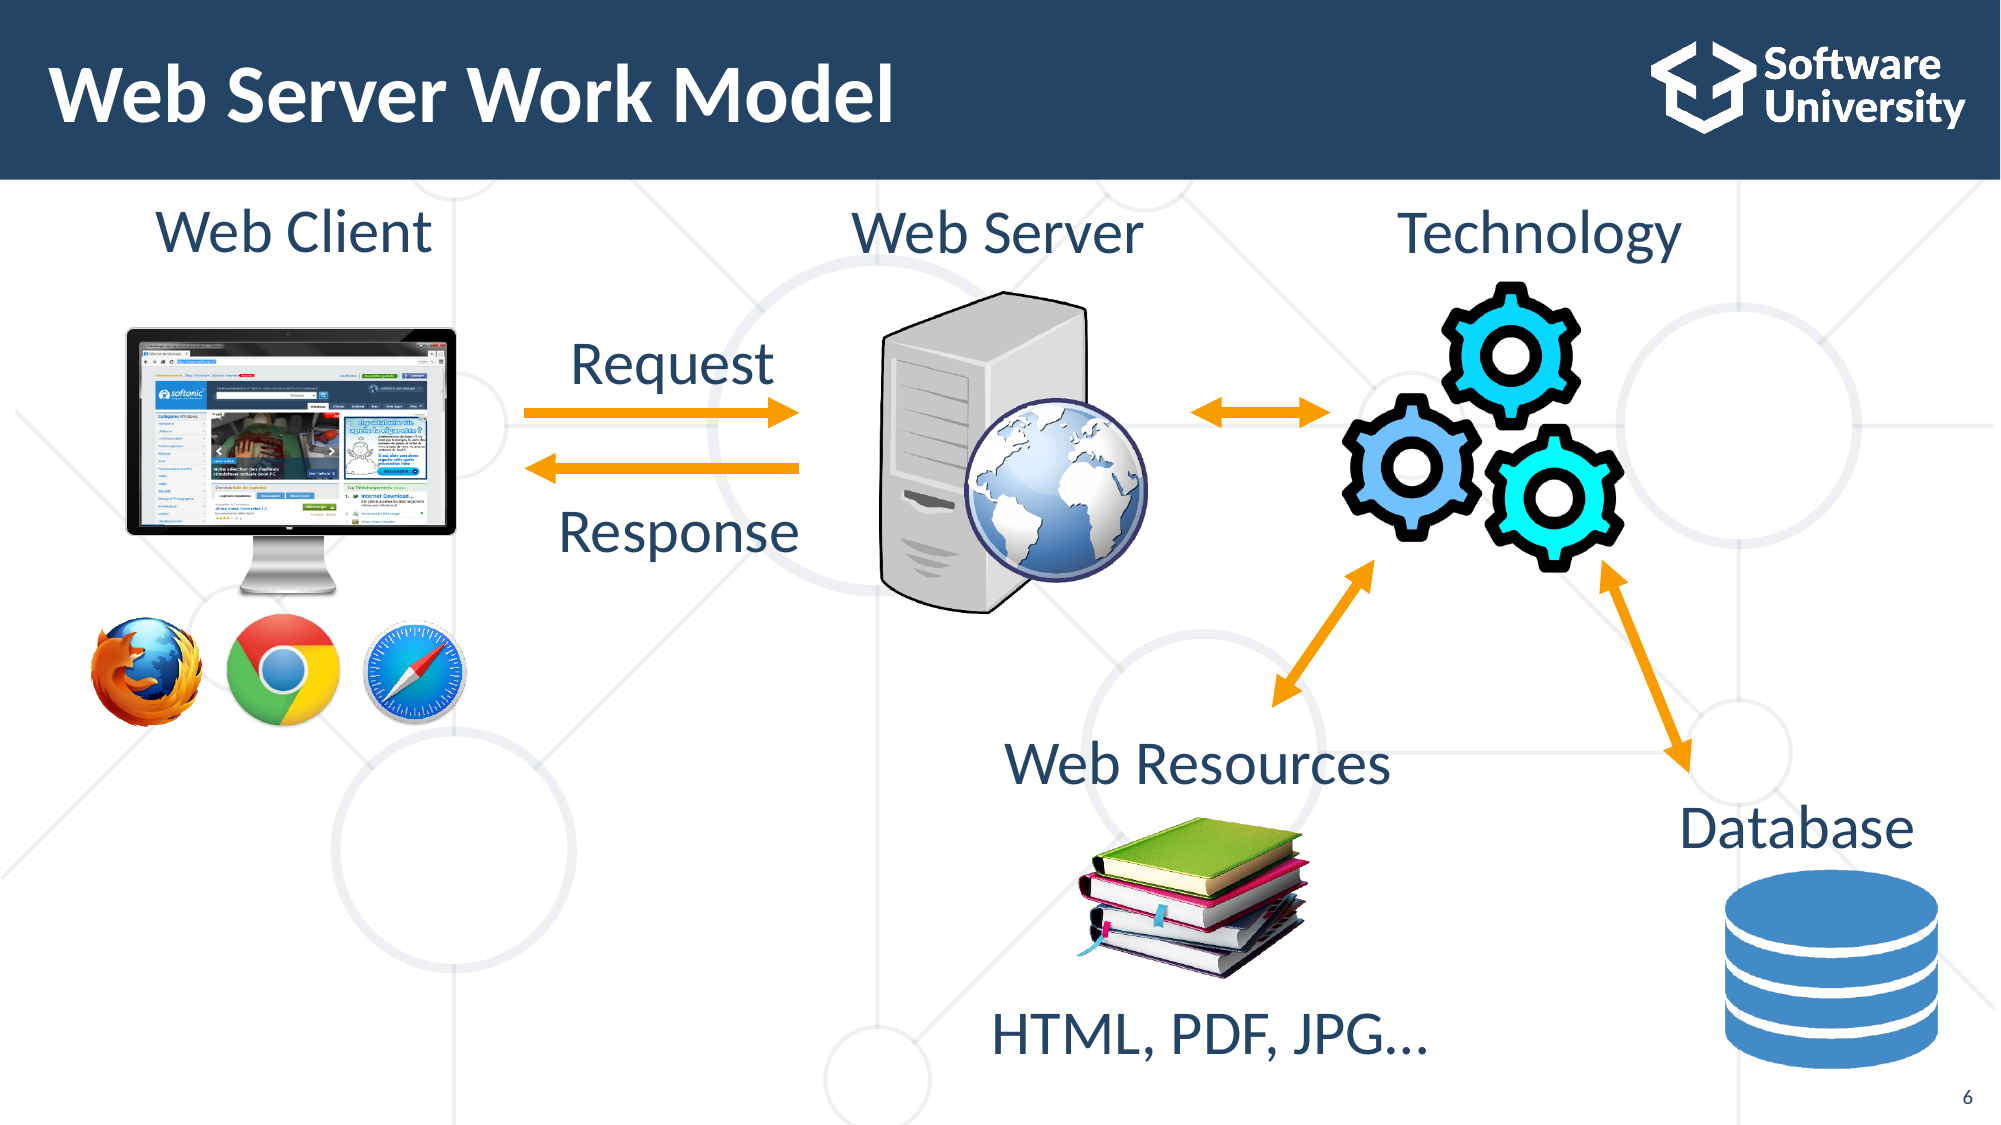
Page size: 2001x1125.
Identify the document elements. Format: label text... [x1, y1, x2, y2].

picture [219, 606, 347, 734]
text_box Response [543, 482, 872, 573]
picture [1273, 217, 1690, 633]
picture [86, 613, 205, 732]
title Web Server Work Model [31, 16, 1625, 162]
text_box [1601, 640, 1690, 774]
picture [878, 291, 1149, 614]
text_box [976, 714, 1525, 1125]
text_box Web Client [141, 182, 523, 273]
picture [1651, 41, 1966, 134]
text_box Request [555, 314, 854, 404]
slide_number 6 [1927, 1086, 1989, 1117]
picture [124, 327, 457, 601]
text_box Web Server [837, 183, 1220, 273]
text_box Technology [1382, 183, 1765, 274]
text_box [1271, 639, 1375, 709]
picture [356, 613, 474, 730]
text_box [1664, 778, 1998, 1078]
